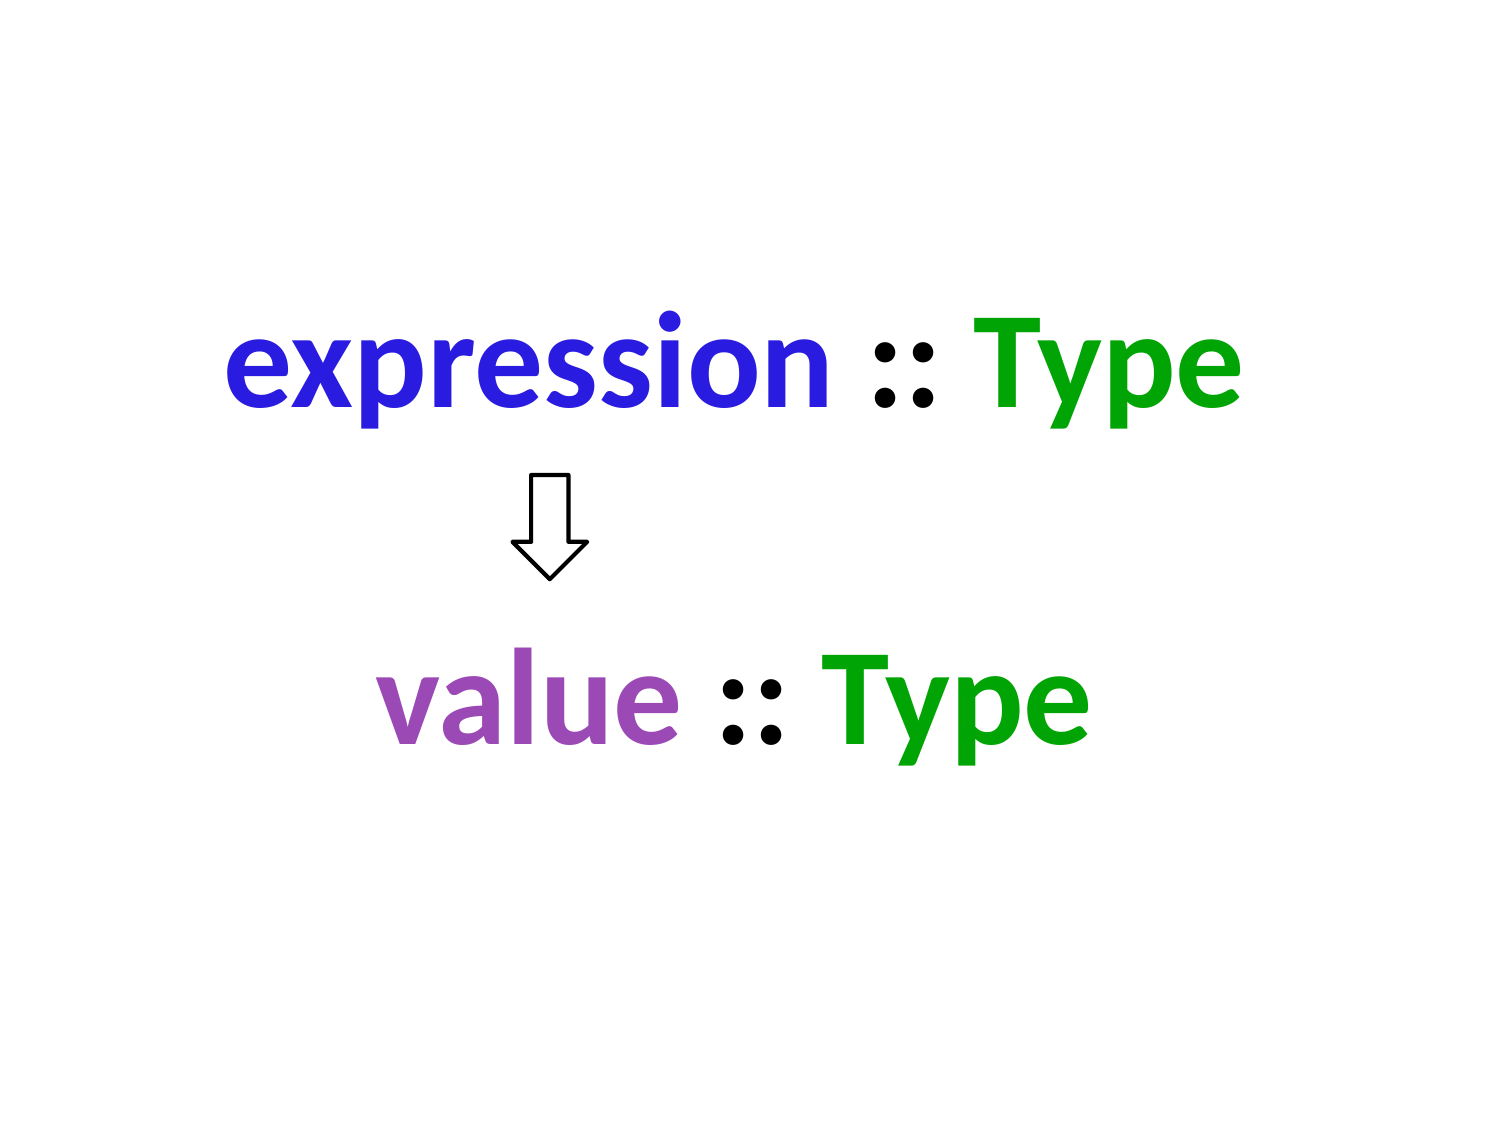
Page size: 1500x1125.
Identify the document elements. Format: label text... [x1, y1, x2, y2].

text_box [510, 472, 590, 582]
text_box expression :: Type [0, 262, 1500, 463]
text_box value :: Type [0, 600, 1500, 800]
